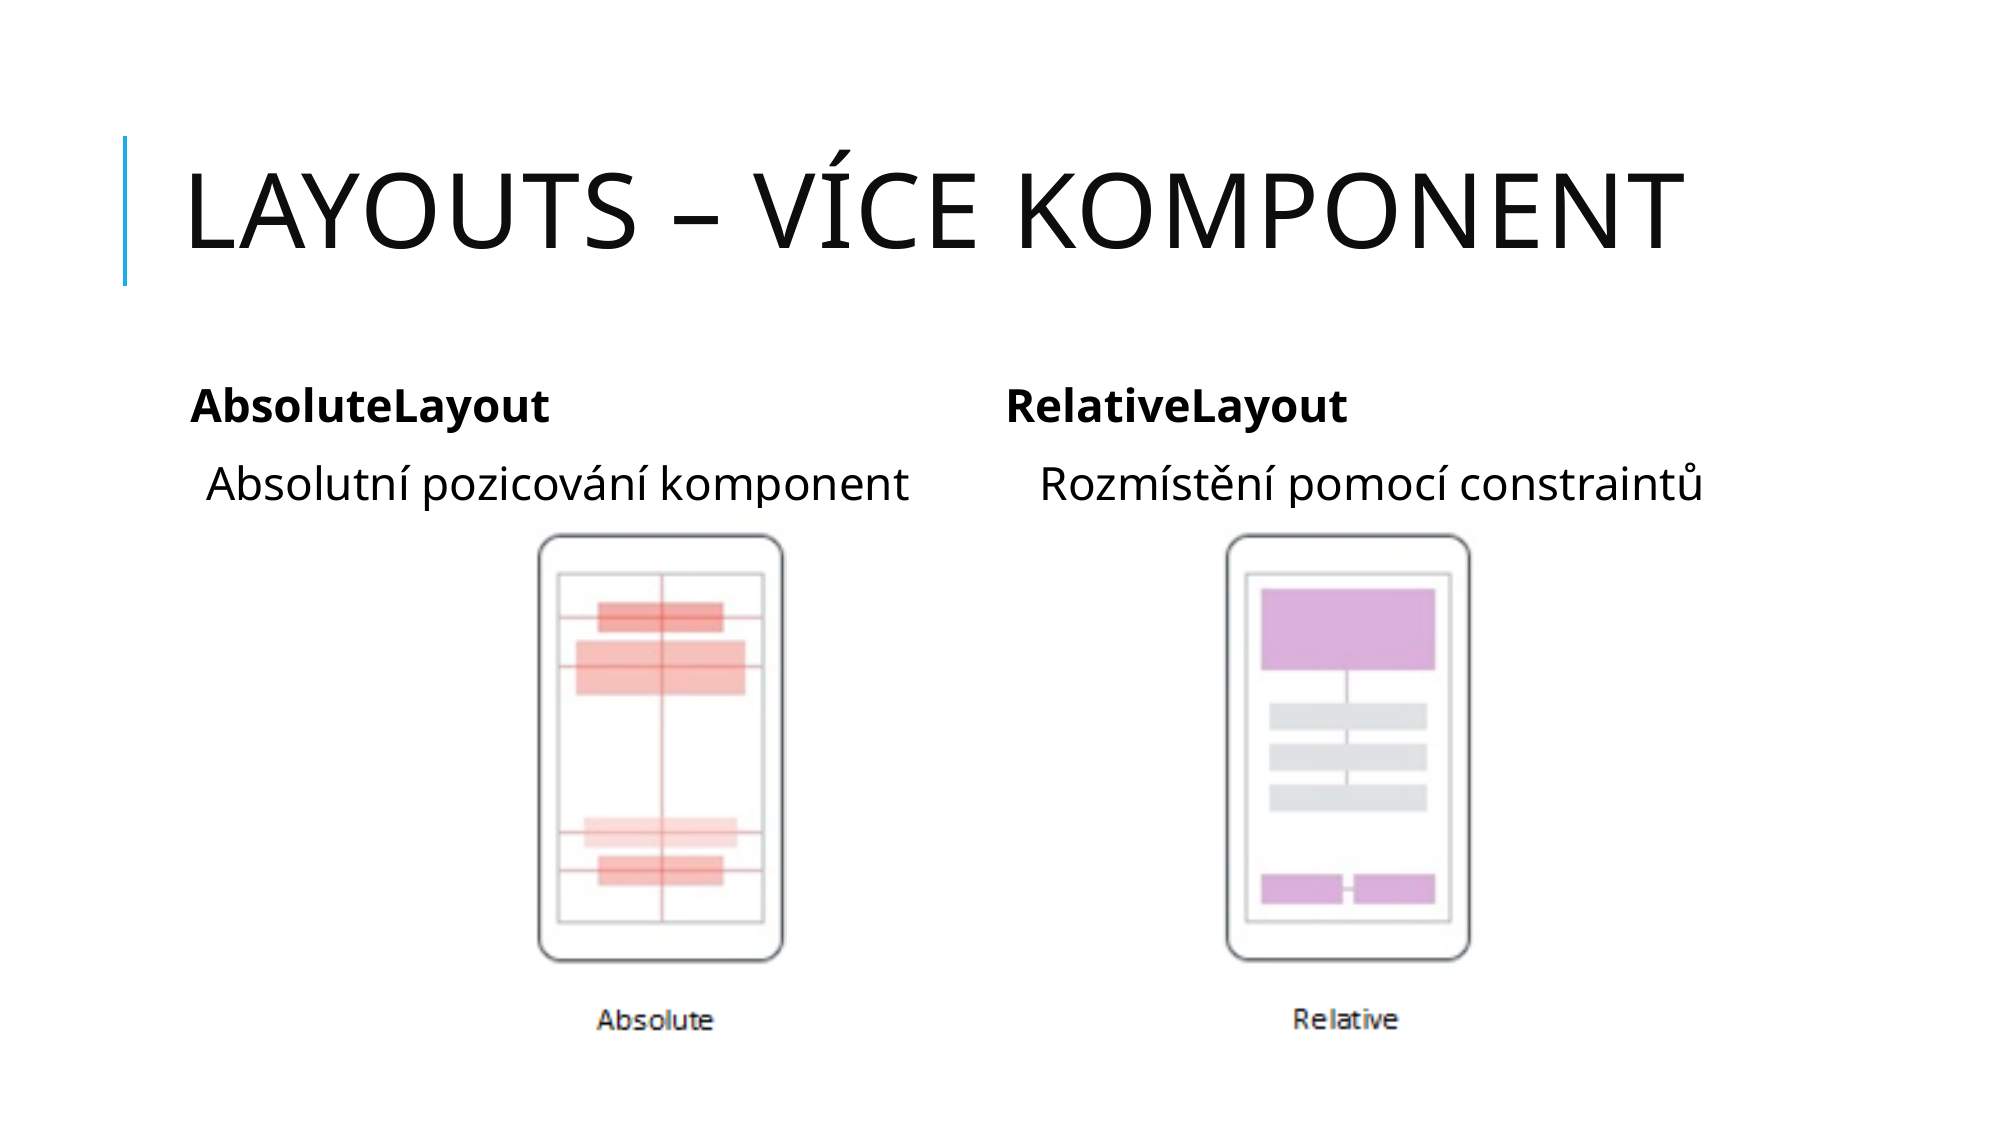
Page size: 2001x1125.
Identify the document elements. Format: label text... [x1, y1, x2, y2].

picture [1218, 508, 1479, 1069]
list RelativeLayout Rozmístění pomocí constraintů [982, 375, 1763, 1035]
title Layouts – více komponent [168, 96, 1763, 342]
list AbsoluteLayout Absolutní pozicování komponent [168, 375, 948, 1035]
picture [536, 508, 787, 1070]
